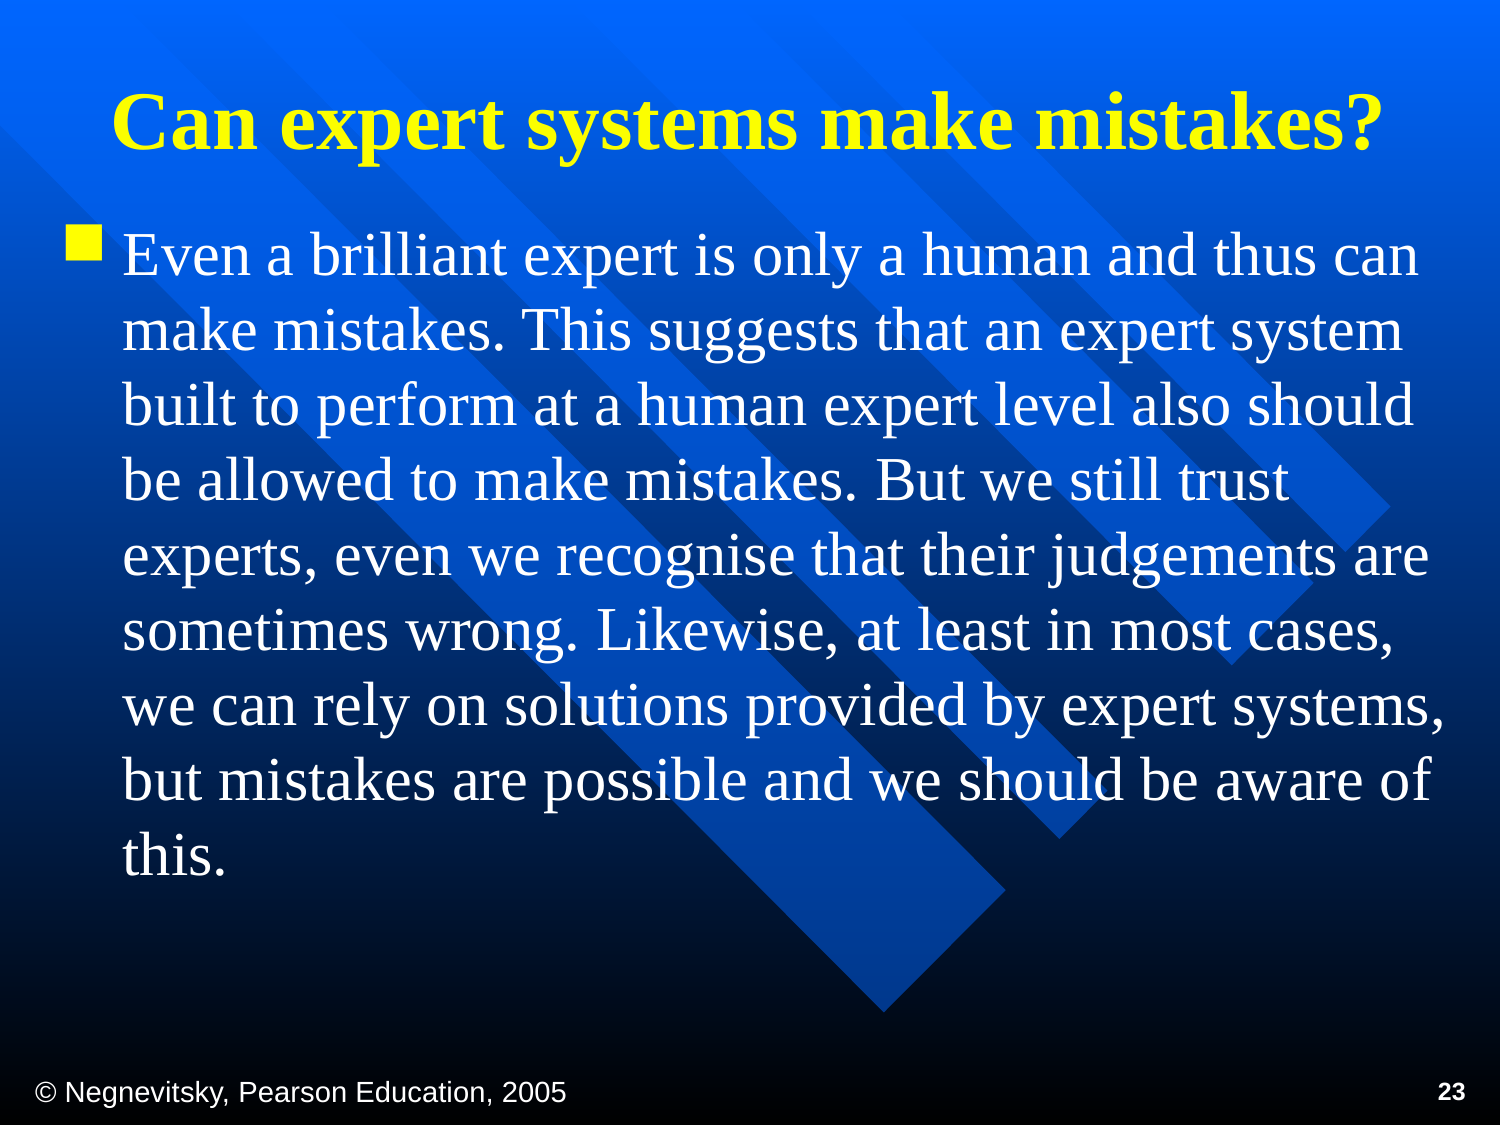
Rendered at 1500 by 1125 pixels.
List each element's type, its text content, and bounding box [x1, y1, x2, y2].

text_box Can expert systems make mistakes? [95, 59, 1403, 175]
text_box Even a brilliant expert is only a human and thus can make mistakes. This suggests that an expert system built to perform at a human expert level also should be allowed to make mistakes. But we still trust experts, even we recognise that their judgements are sometimes wrong. Likewise, at least in most cases, we can rely on solutions provided by expert systems, but mistakes are possible and we should be aware of this. [45, 205, 1465, 895]
